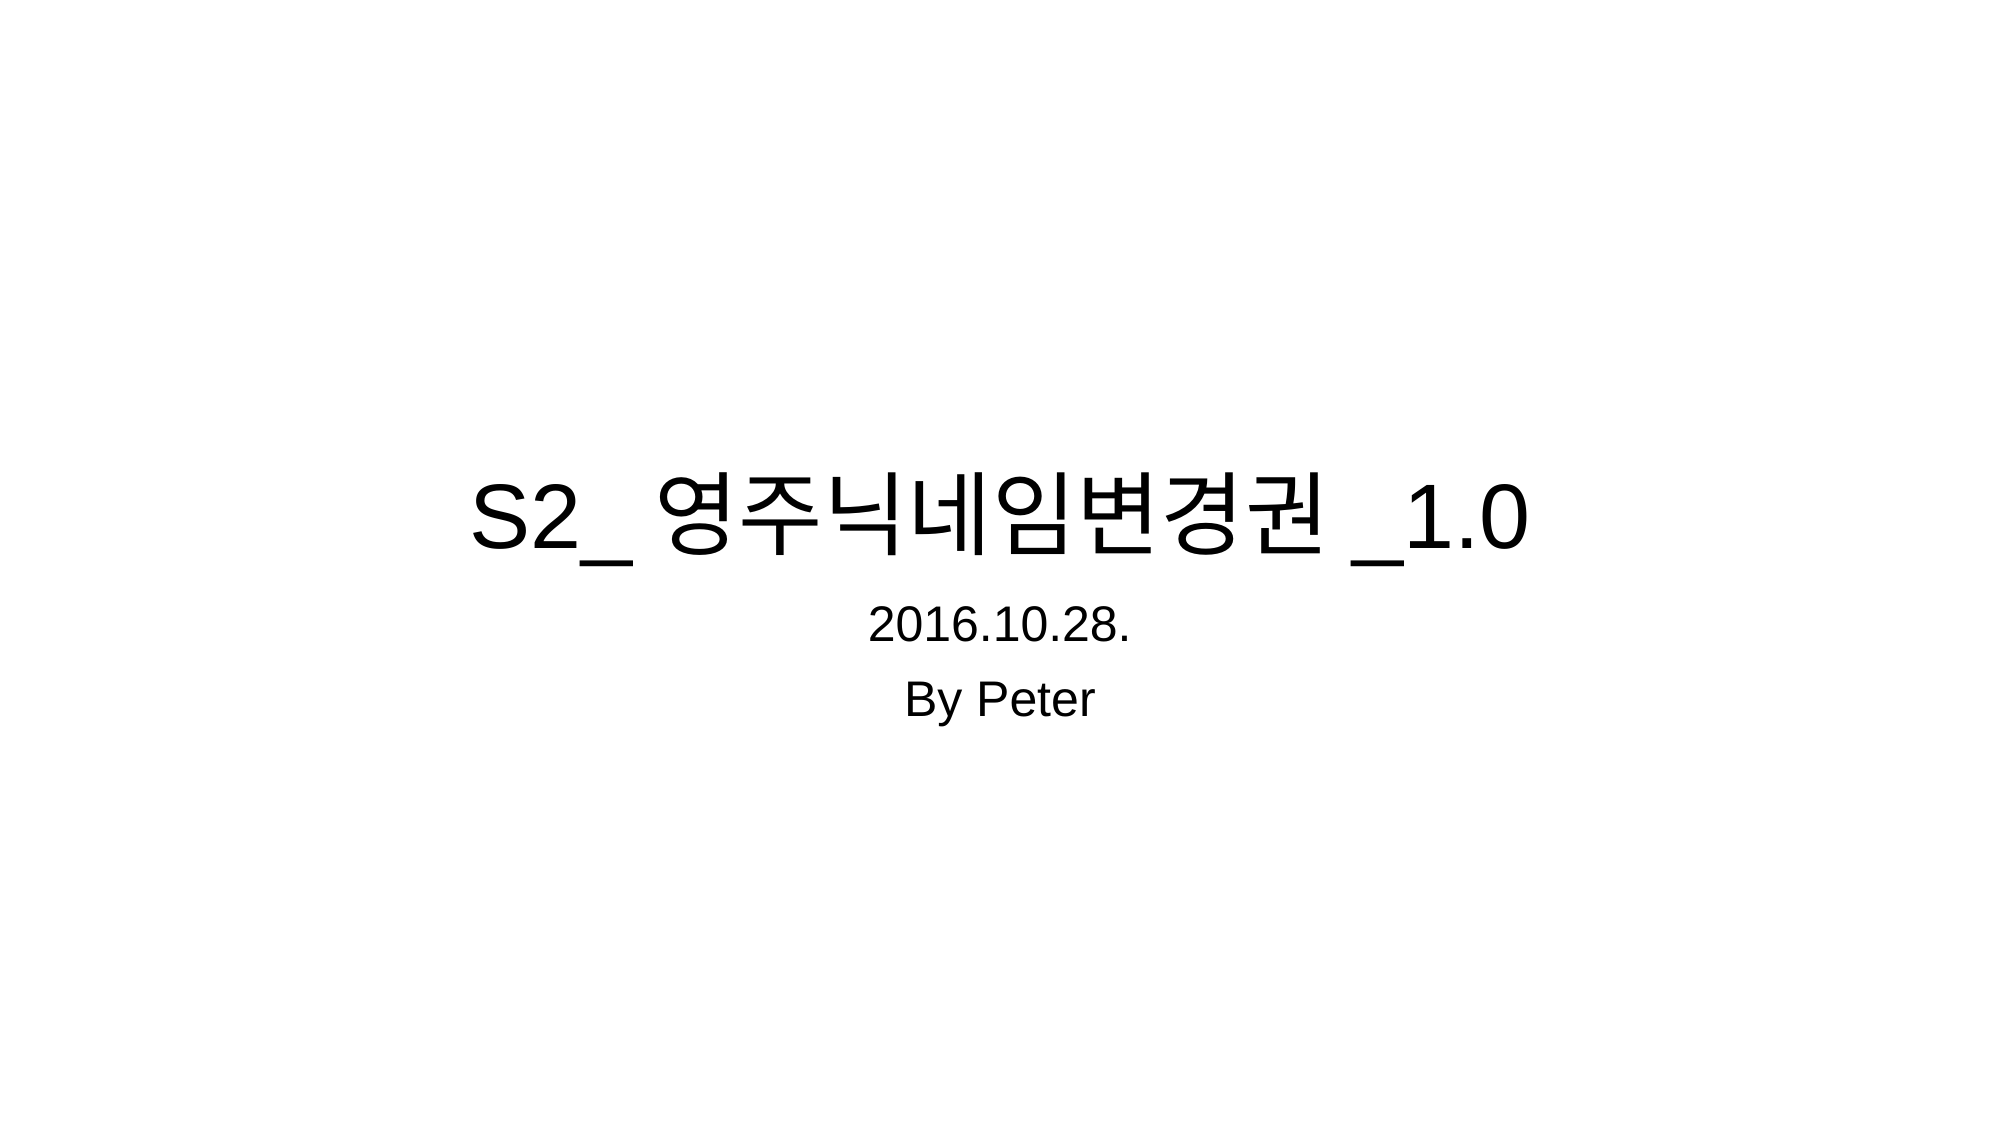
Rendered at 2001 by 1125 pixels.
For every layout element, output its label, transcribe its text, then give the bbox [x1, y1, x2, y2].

title S2_영주닉네임변경권_1.0 [249, 184, 1750, 576]
subtitle 2016.10.28. By Peter [249, 590, 1750, 863]
